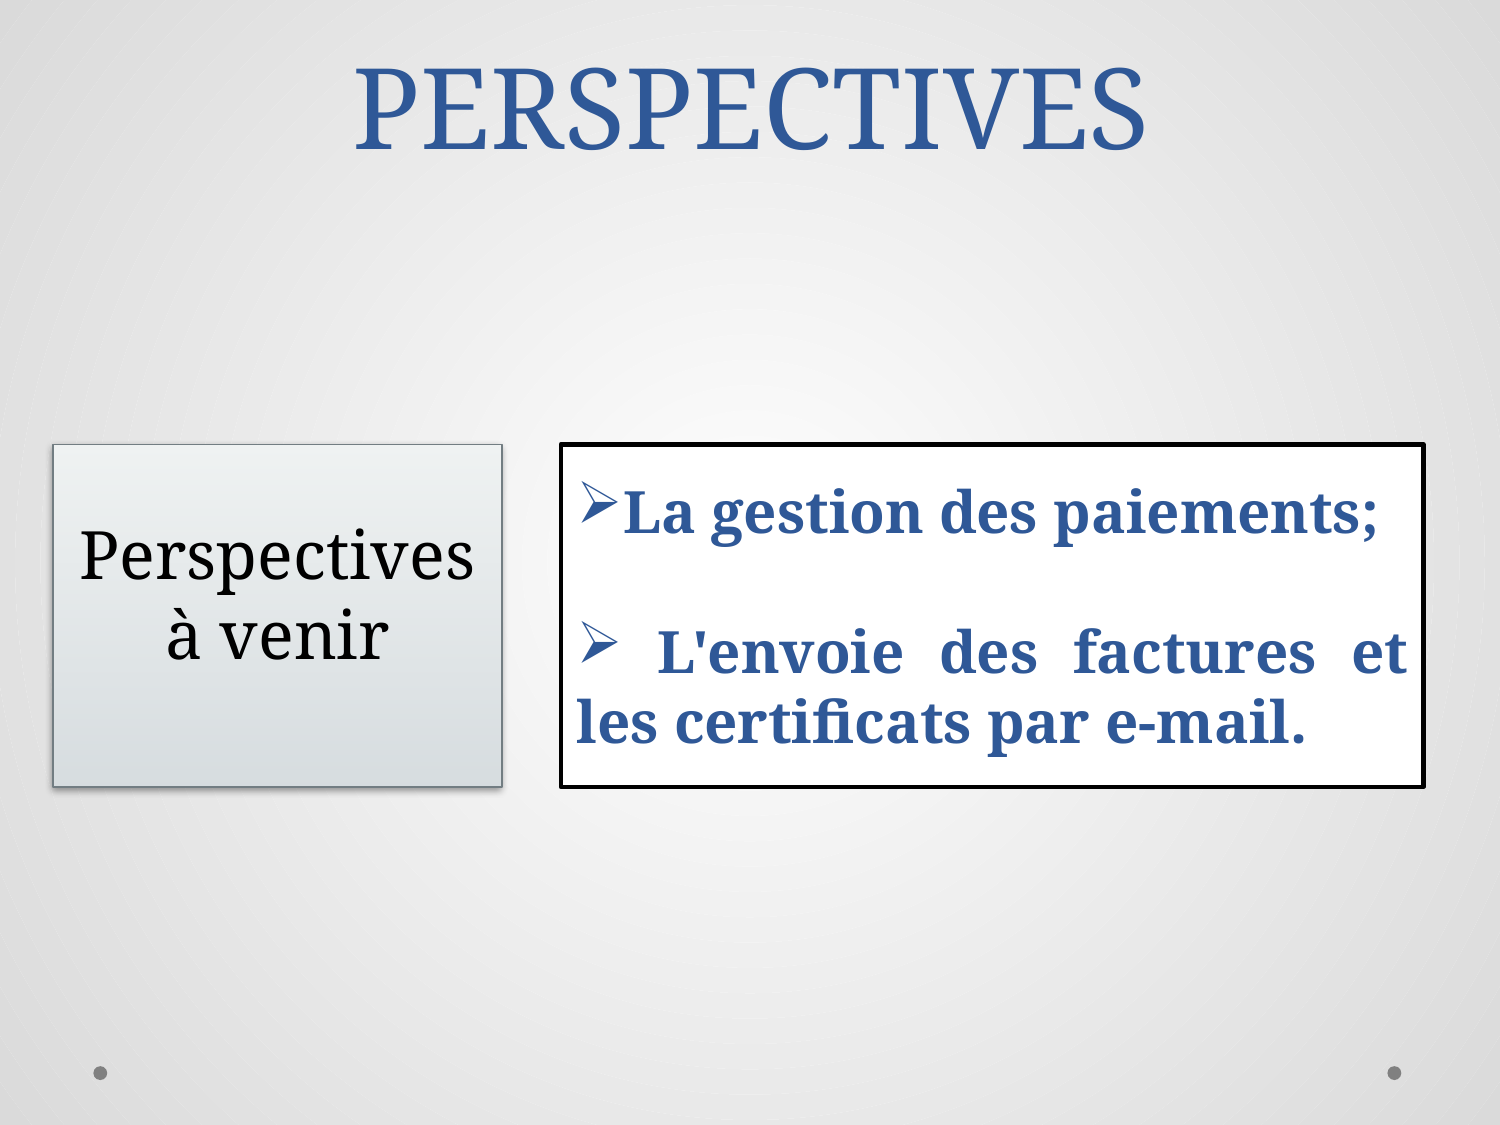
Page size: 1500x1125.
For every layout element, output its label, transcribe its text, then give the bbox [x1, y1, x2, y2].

text_box [559, 442, 1426, 789]
title PERSPECTIVES [76, 30, 1427, 180]
text_box Perspectives à venir [52, 444, 503, 788]
text_box La gestion des paiements; L'envoie des factures et les certificats par e-mail. [561, 467, 1424, 878]
